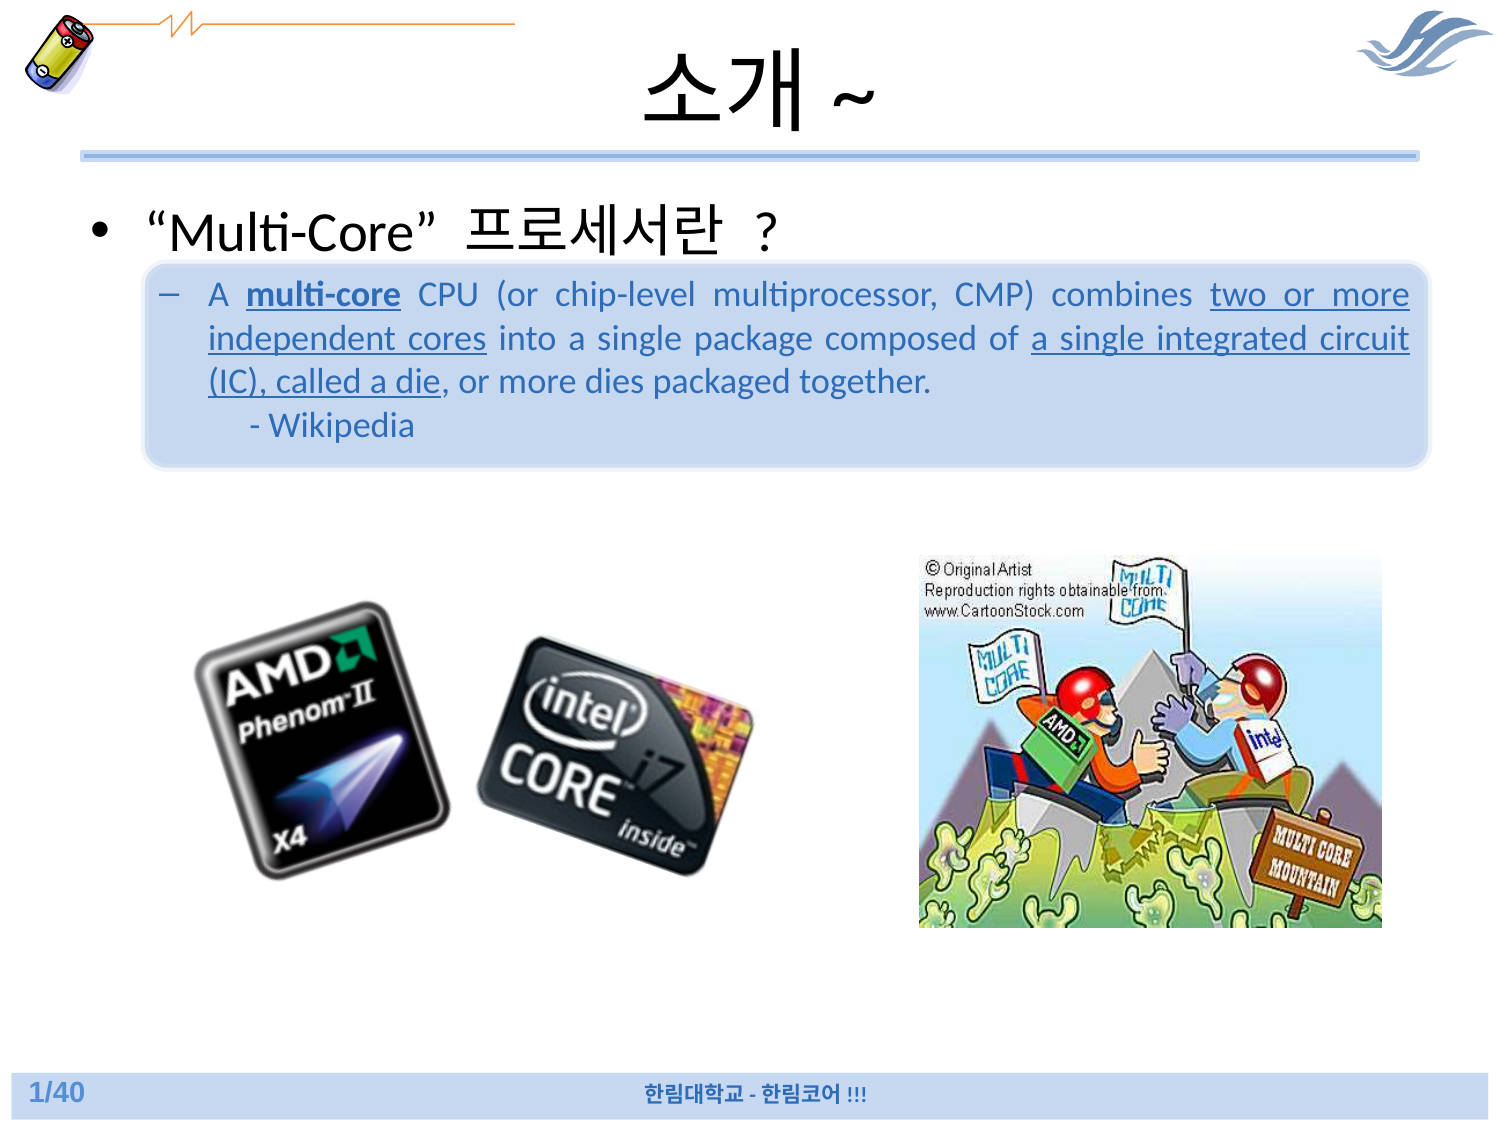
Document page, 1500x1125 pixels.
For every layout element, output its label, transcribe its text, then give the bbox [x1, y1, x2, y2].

text_box 1/40 [13, 1065, 101, 1116]
text_box [1425, 270, 1431, 461]
list “Multi-Core” 프로세서란 ? A multi-core CPU (or chip-level multiprocessor, CMP) combines two or more independent cores into a single package composed of a single integrated circuit (IC), called a die, or more dies packaged together. - Wikipedia [75, 187, 1425, 489]
title 소개~ [75, 11, 1443, 164]
picture [919, 554, 1382, 928]
picture [187, 594, 458, 888]
picture [471, 630, 760, 881]
